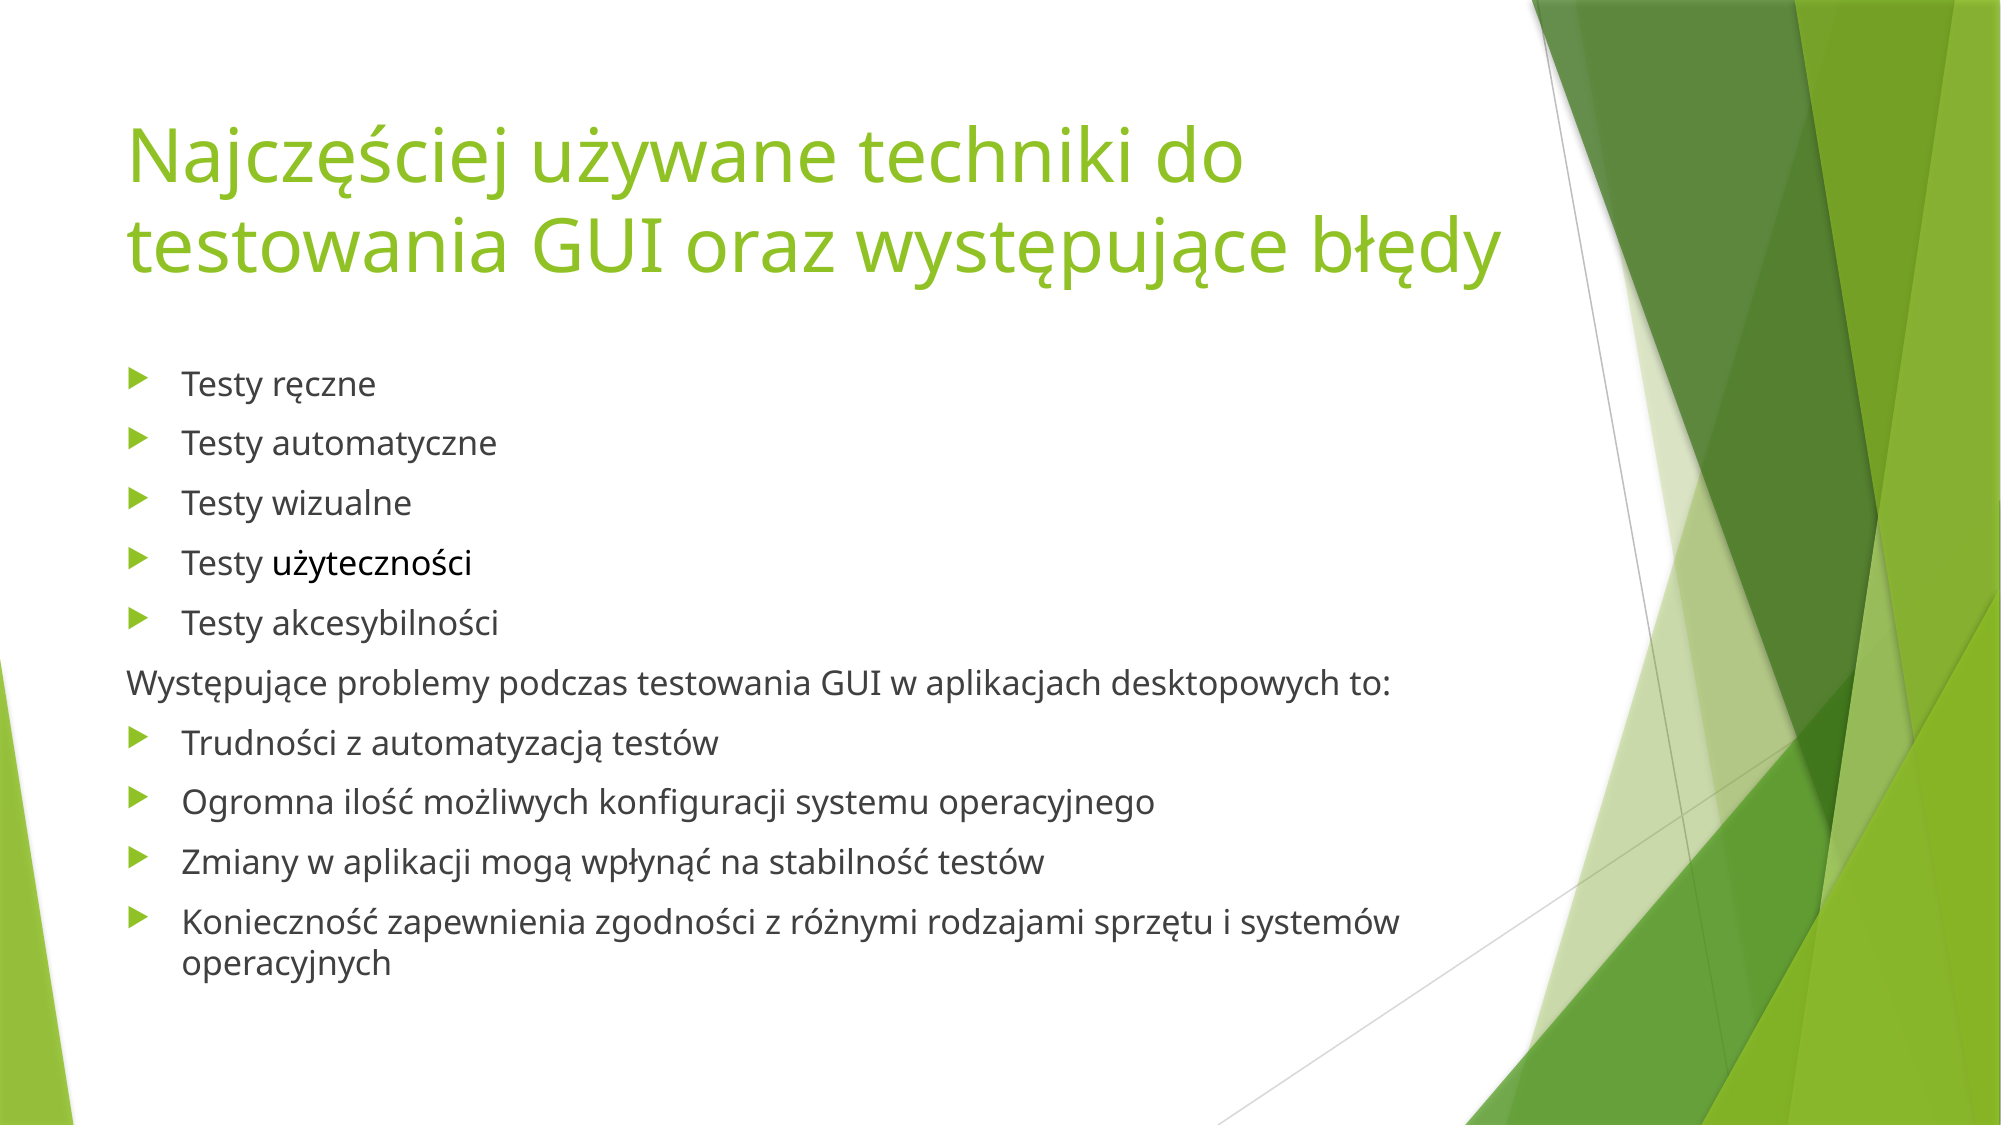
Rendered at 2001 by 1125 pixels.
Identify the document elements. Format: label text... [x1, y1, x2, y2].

list Testy ręczne Testy automatyczne Testy wizualne Testy użyteczności Testy akcesybilności Występujące problemy podczas testowania GUI w aplikacjach desktopowych to: Trudności z automatyzacją testów Ogromna ilość możliwych konfiguracji systemu operacyjnego Zmiany w aplikacji mogą wpłynąć na stabilność testów Konieczność zapewnienia zgodności z różnymi rodzajami sprzętu i systemów operacyjnych [111, 354, 1522, 992]
title Najczęściej używane techniki do testowania GUI oraz występujące błędy [111, 99, 1522, 317]
